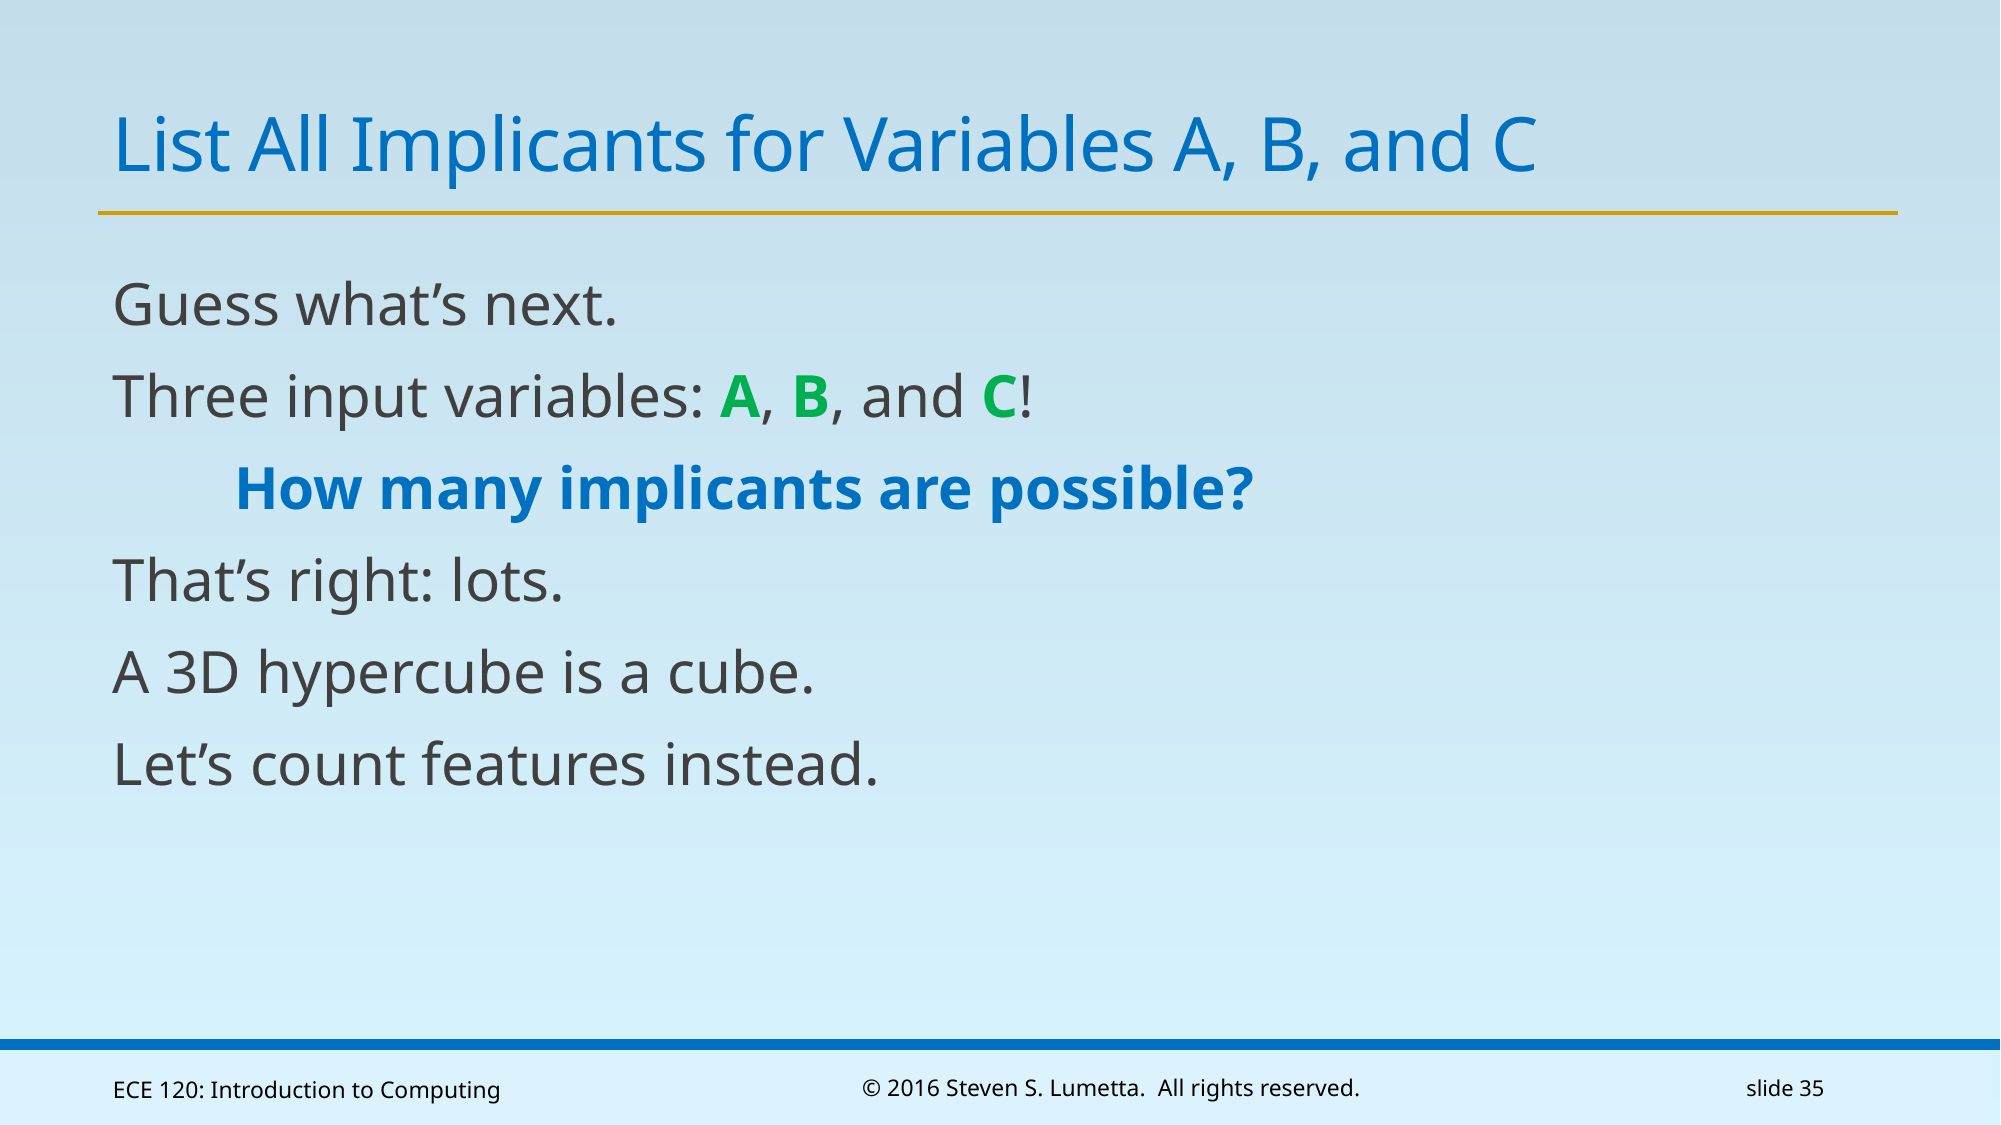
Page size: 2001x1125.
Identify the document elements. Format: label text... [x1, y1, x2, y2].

slide_number ECE 120: Introduction to Computing [97, 1059, 586, 1120]
list Guess what’s next. Three input variables: A, B, and C! How many implicants are possible? That’s right: lots. A 3D hypercube is a cube. Let’s count features instead. [97, 267, 1377, 963]
title List All Implicants for Variables A, B, and C [97, 88, 1900, 194]
footer © 2016 Steven S. Lumetta. All rights reserved. [604, 1059, 1376, 1120]
slide_number slide 35 [1624, 1059, 1840, 1120]
